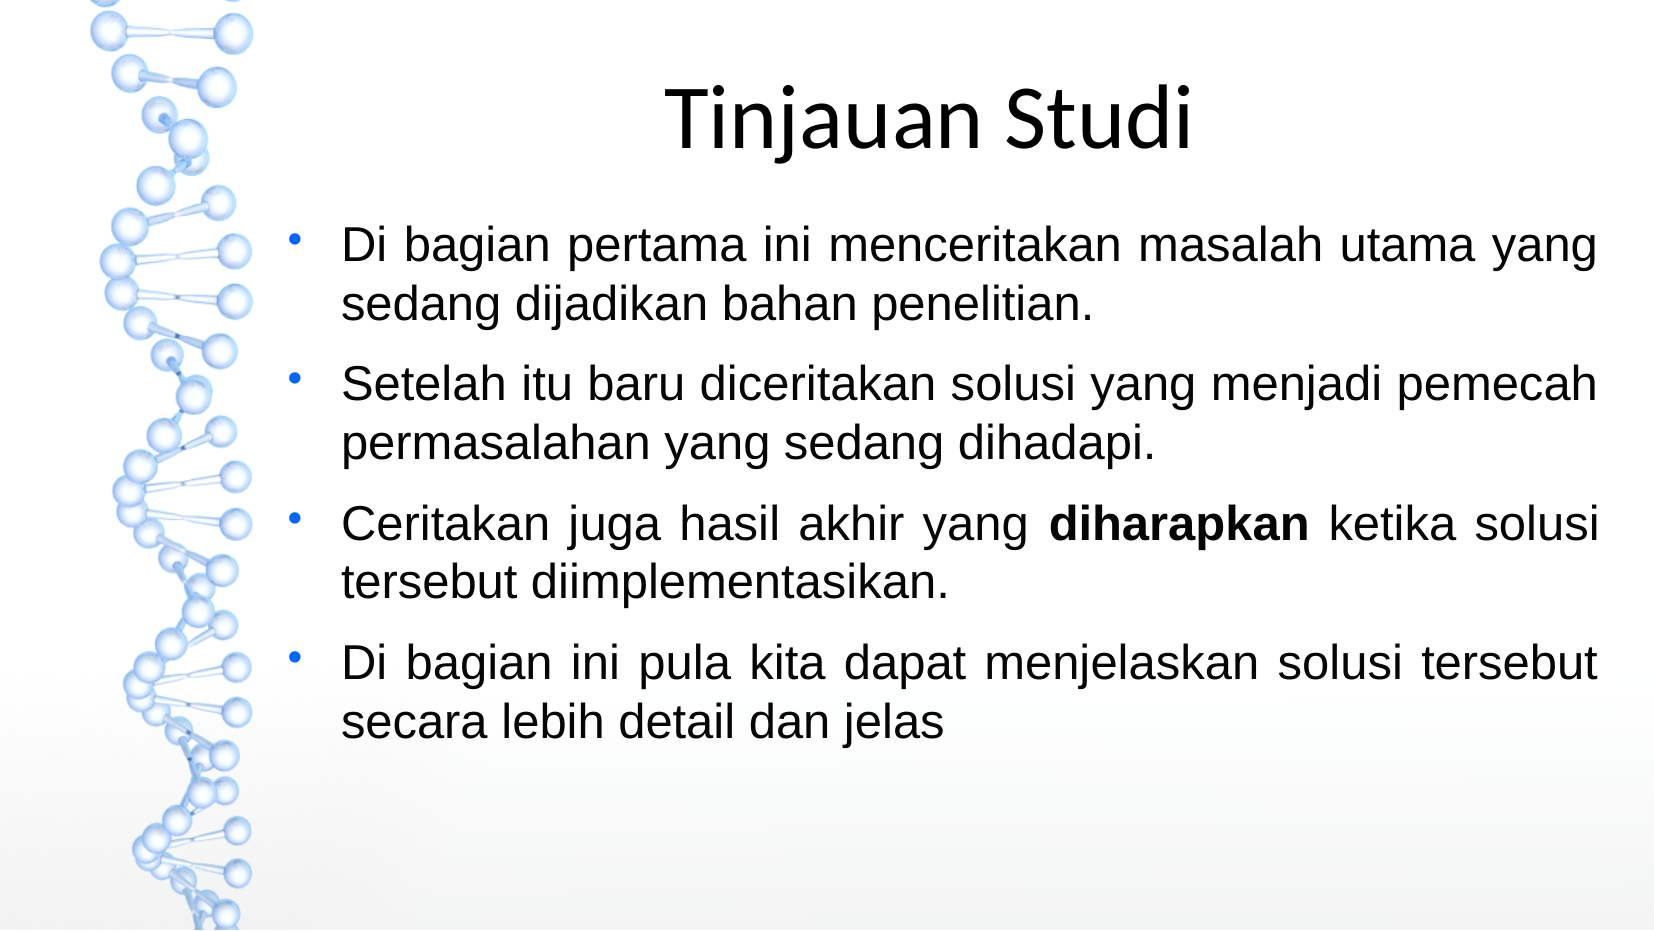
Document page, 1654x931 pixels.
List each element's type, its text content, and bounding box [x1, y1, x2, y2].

picture [0, 0, 1654, 930]
text_box Tinjauan Studi [265, 35, 1595, 189]
text_box Di bagian pertama ini menceritakan masalah utama yang sedang dijadikan bahan penelitian. Setelah itu baru diceritakan solusi yang menjadi pemecah permasalahan yang sedang dihadapi. Ceritakan juga hasil akhir yang diharapkan ketika solusi tersebut diimplementasikan. Di bagian ini pula kita dapat menjelaskan solusi tersebut secara lebih detail dan jelas [271, 212, 1601, 752]
